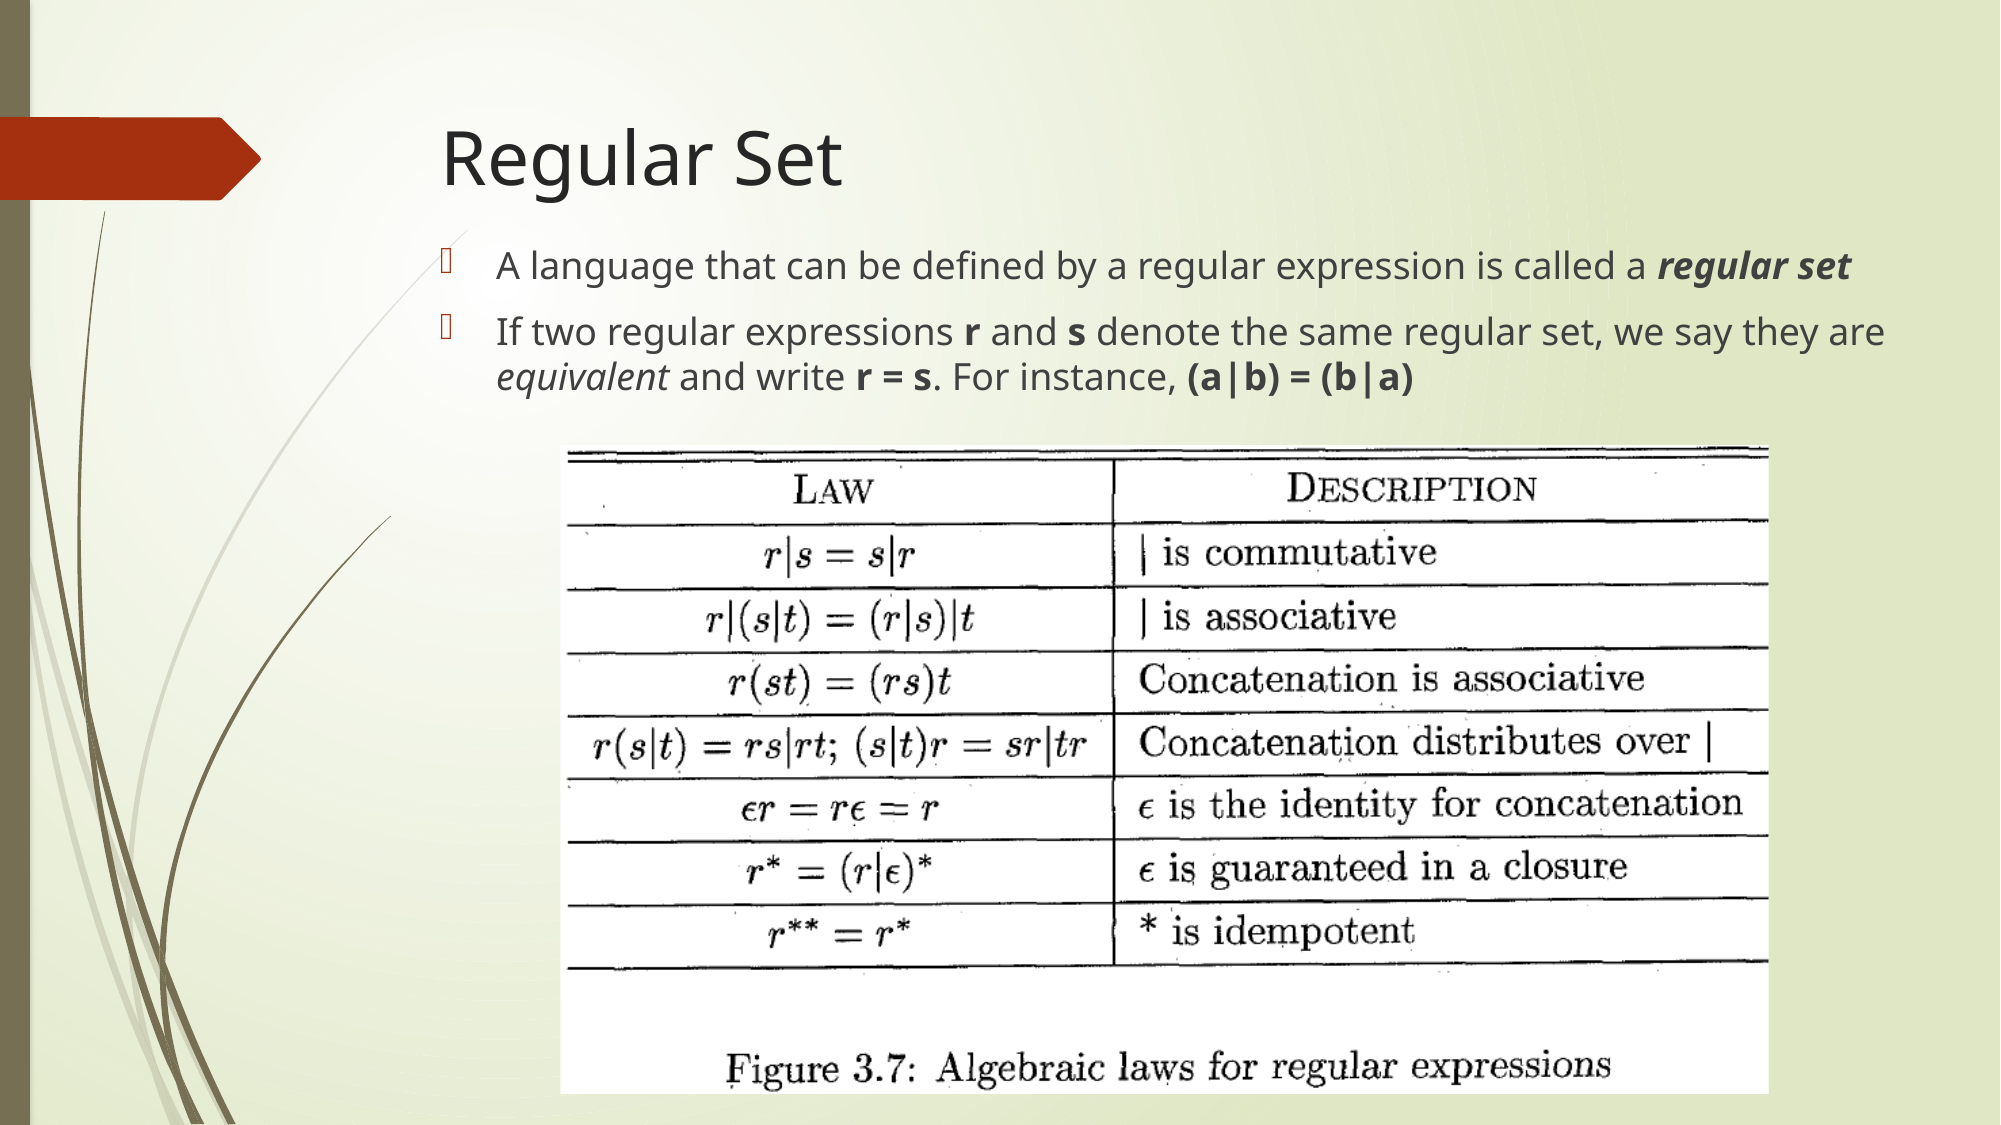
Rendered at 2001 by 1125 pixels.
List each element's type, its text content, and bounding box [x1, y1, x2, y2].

title Regular Set [425, 102, 1888, 234]
list A language that can be defined by a regular expression is called a regular set If two regular expressions r and s denote the same regular set, we say they are equivalent and write r = s. For instance, (a|b) = (b|a) [424, 234, 1941, 970]
picture [560, 444, 1769, 1095]
